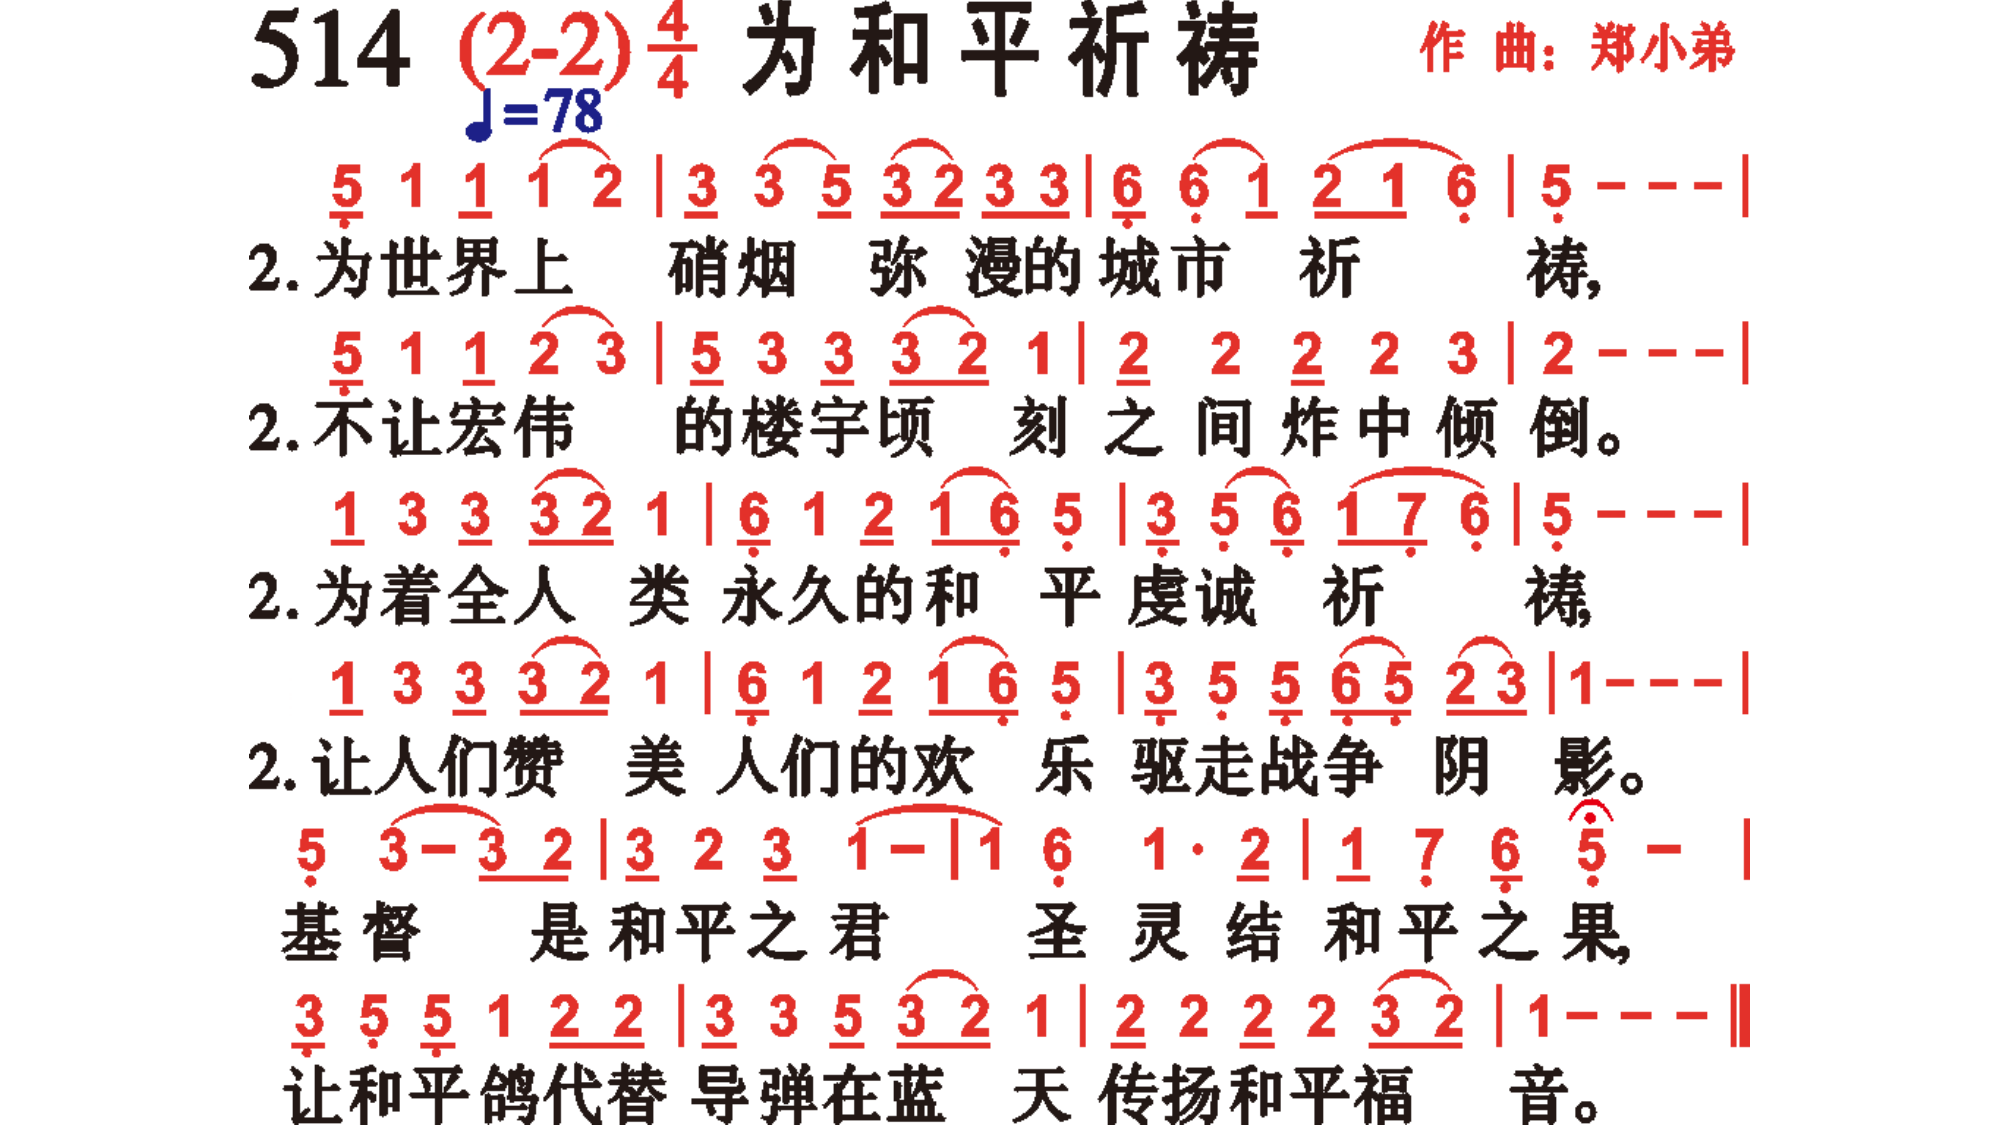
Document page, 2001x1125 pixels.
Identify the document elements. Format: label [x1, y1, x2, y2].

picture [249, 0, 1750, 1125]
